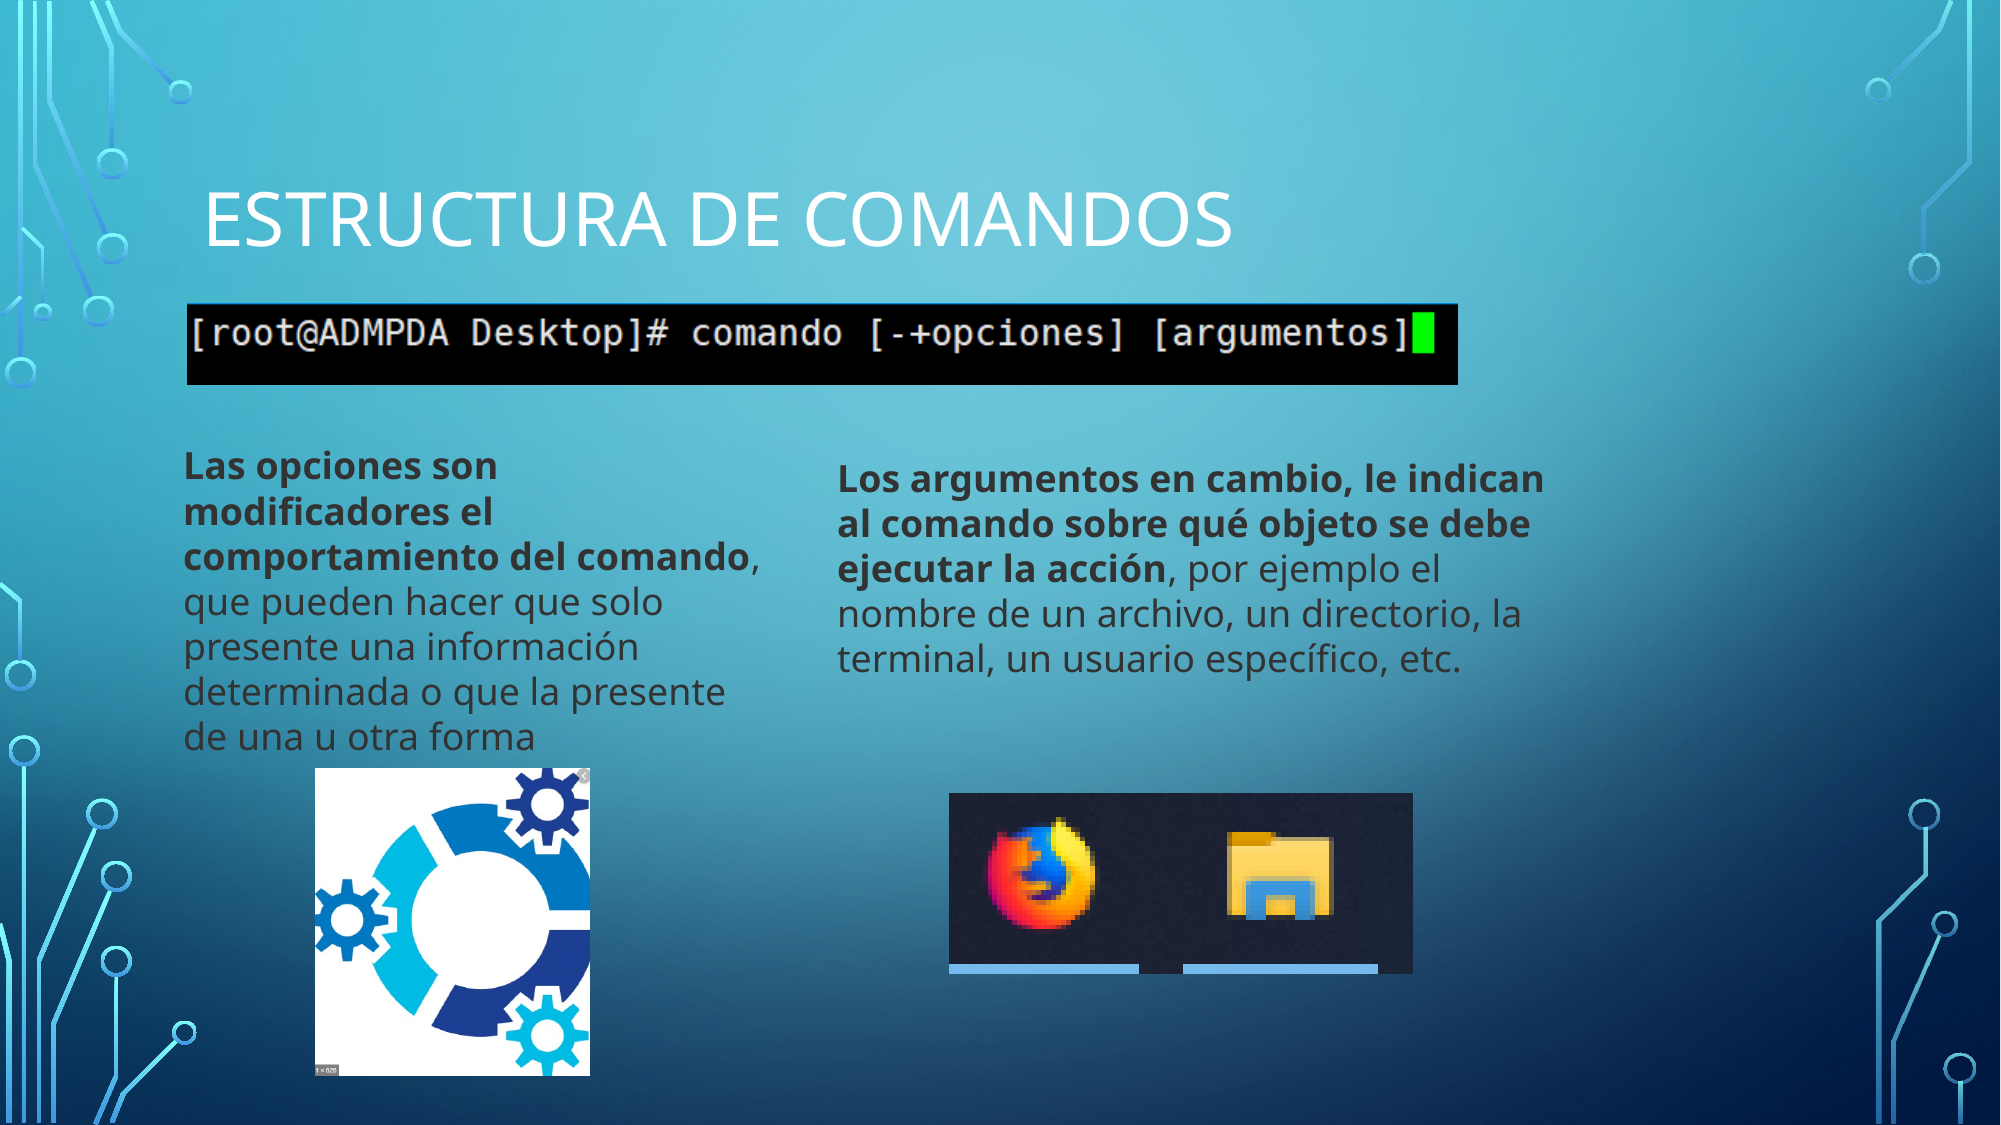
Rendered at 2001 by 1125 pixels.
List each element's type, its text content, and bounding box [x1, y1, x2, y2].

title Estructura de comandos [187, 101, 1813, 344]
text_box Los argumentos en cambio, le indican al comando sobre qué objeto se debe ejecutar la acción, por ejemplo el nombre de un archivo, un directorio, la terminal, un usuario específico, etc. [822, 447, 1595, 688]
text_box Las opciones son modificadores el comportamiento del comando, que pueden hacer que solo presente una información determinada o que la presente de una u otra forma [168, 435, 779, 765]
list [186, 303, 1458, 385]
picture [315, 768, 590, 1076]
picture [949, 793, 1413, 974]
